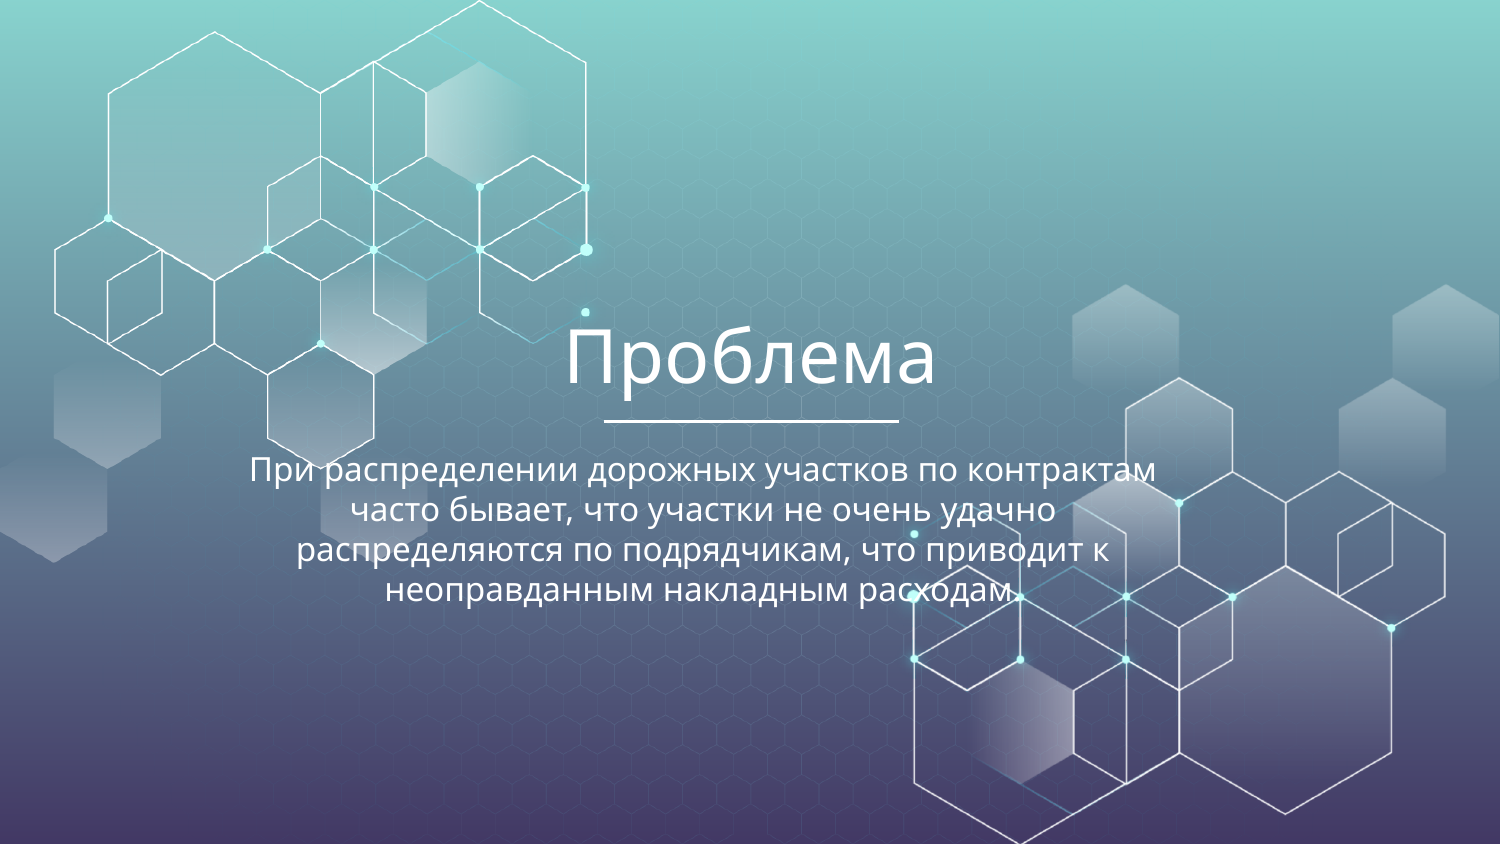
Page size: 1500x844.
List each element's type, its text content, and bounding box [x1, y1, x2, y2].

subtitle При распределении дорожных участков по контрактам часто бывает, что участки не очень удачно распределяются по подрядчикам, что приводит к неоправданным накладным расходам. [222, 433, 1185, 781]
title Проблема [205, 303, 1298, 414]
picture [0, 0, 1498, 844]
